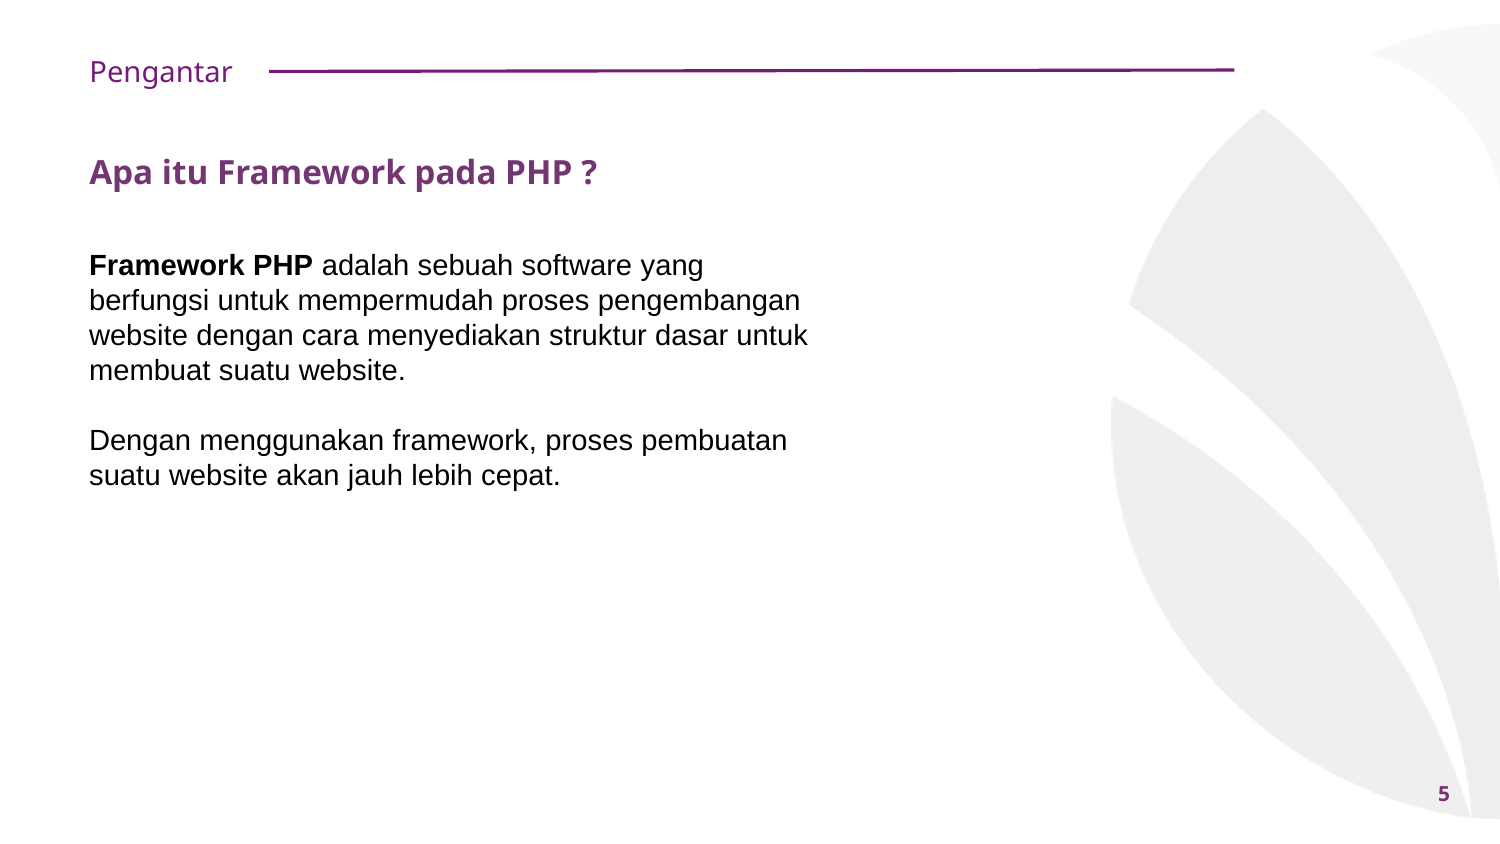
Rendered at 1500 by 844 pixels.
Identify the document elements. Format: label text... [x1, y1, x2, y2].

text_box Framework PHP adalah sebuah software yang berfungsi untuk mempermudah proses pengembangan website dengan cara menyediakan struktur dasar untuk membuat suatu website. Dengan menggunakan framework, proses pembuatan suatu website akan jauh lebih cepat. [74, 238, 825, 499]
picture [1110, 24, 1500, 819]
text_box Pengantar [74, 23, 485, 118]
text_box Apa itu Framework pada PHP ? [74, 122, 1105, 214]
